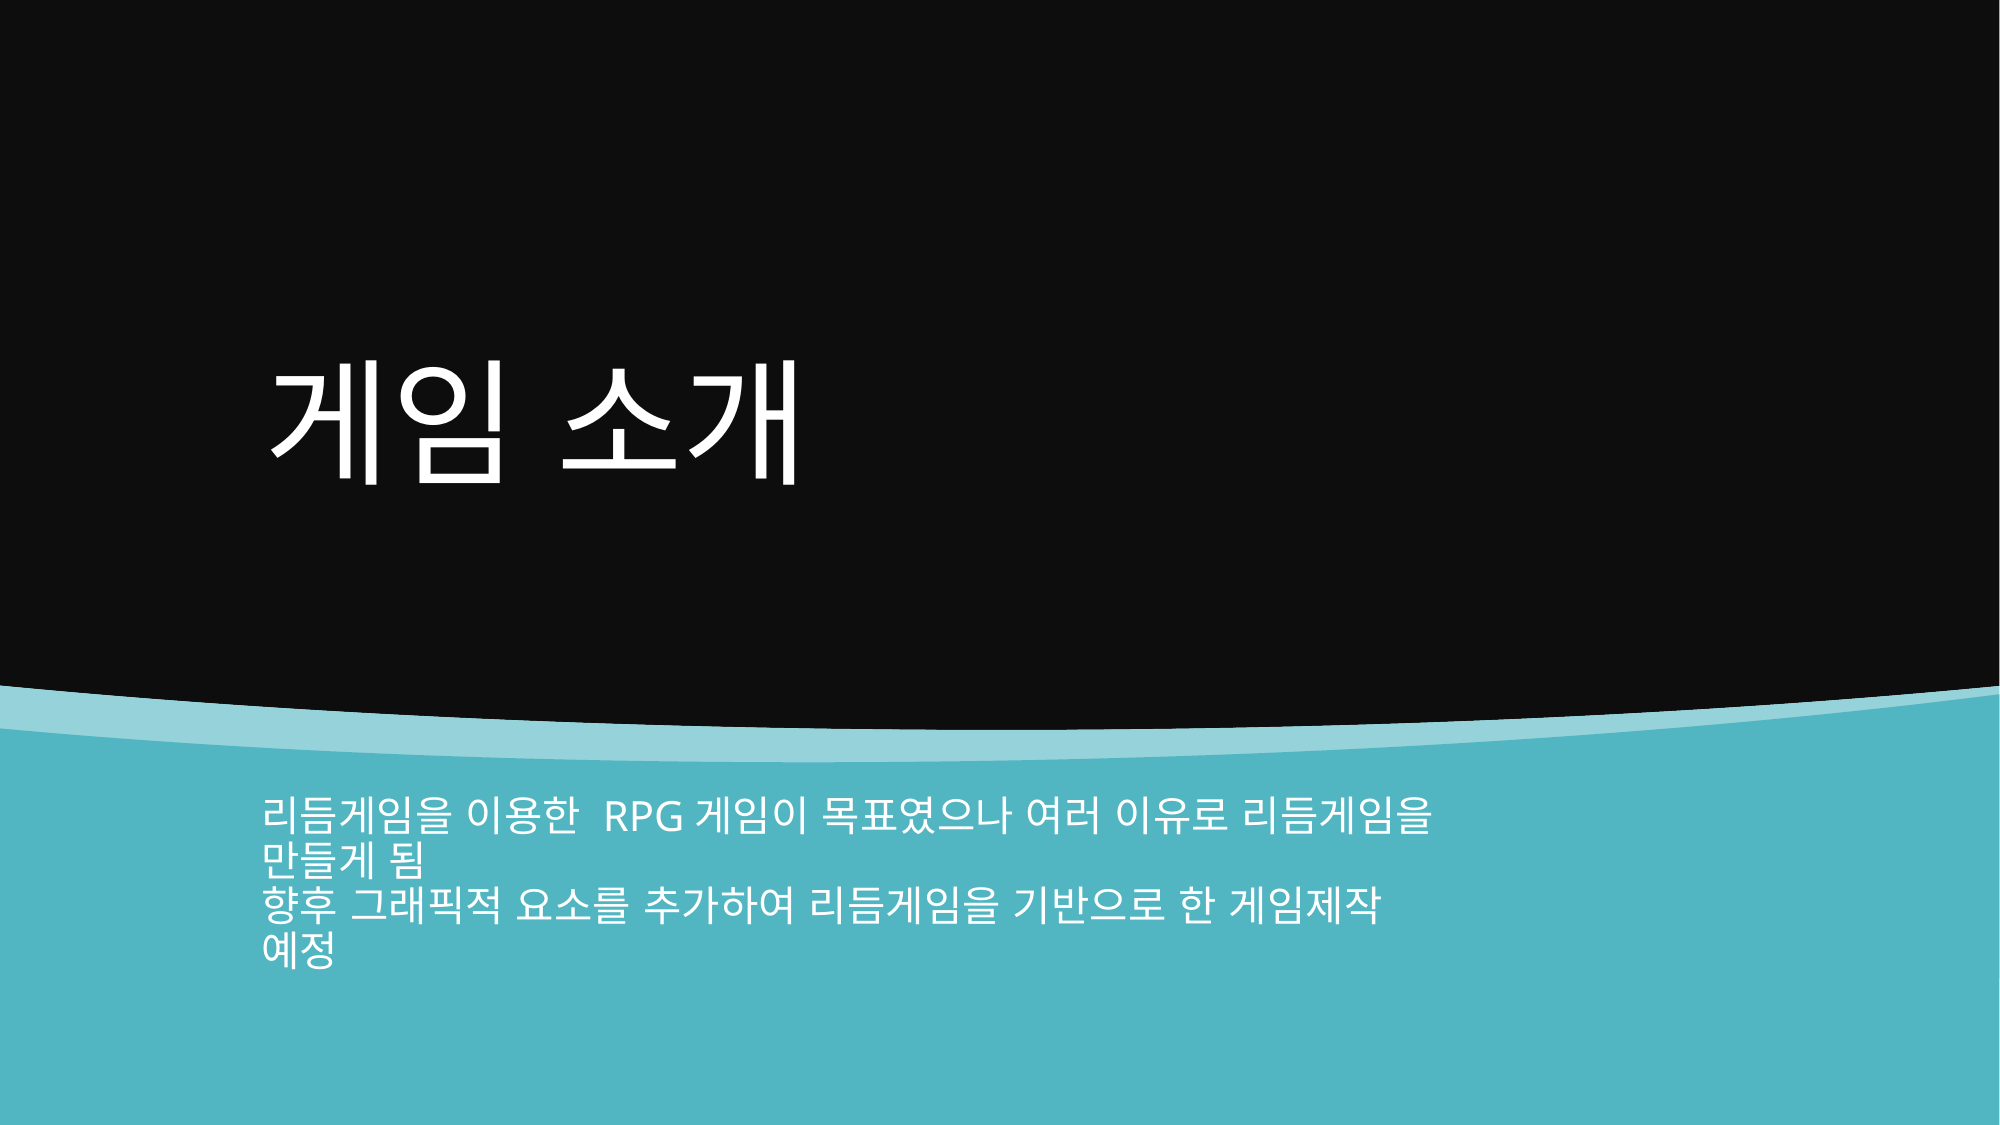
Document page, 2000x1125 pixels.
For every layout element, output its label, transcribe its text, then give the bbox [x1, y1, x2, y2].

title 게임 소개 [249, 224, 1750, 675]
subtitle 리듬게임을 이용한 RPG게임이 목표였으나 여러 이유로 리듬게임을 만들게 됨 향후 그래픽적 요소를 추가하여 리듬게임을 기반으로 한 게임제작 예정 [246, 787, 1450, 1013]
